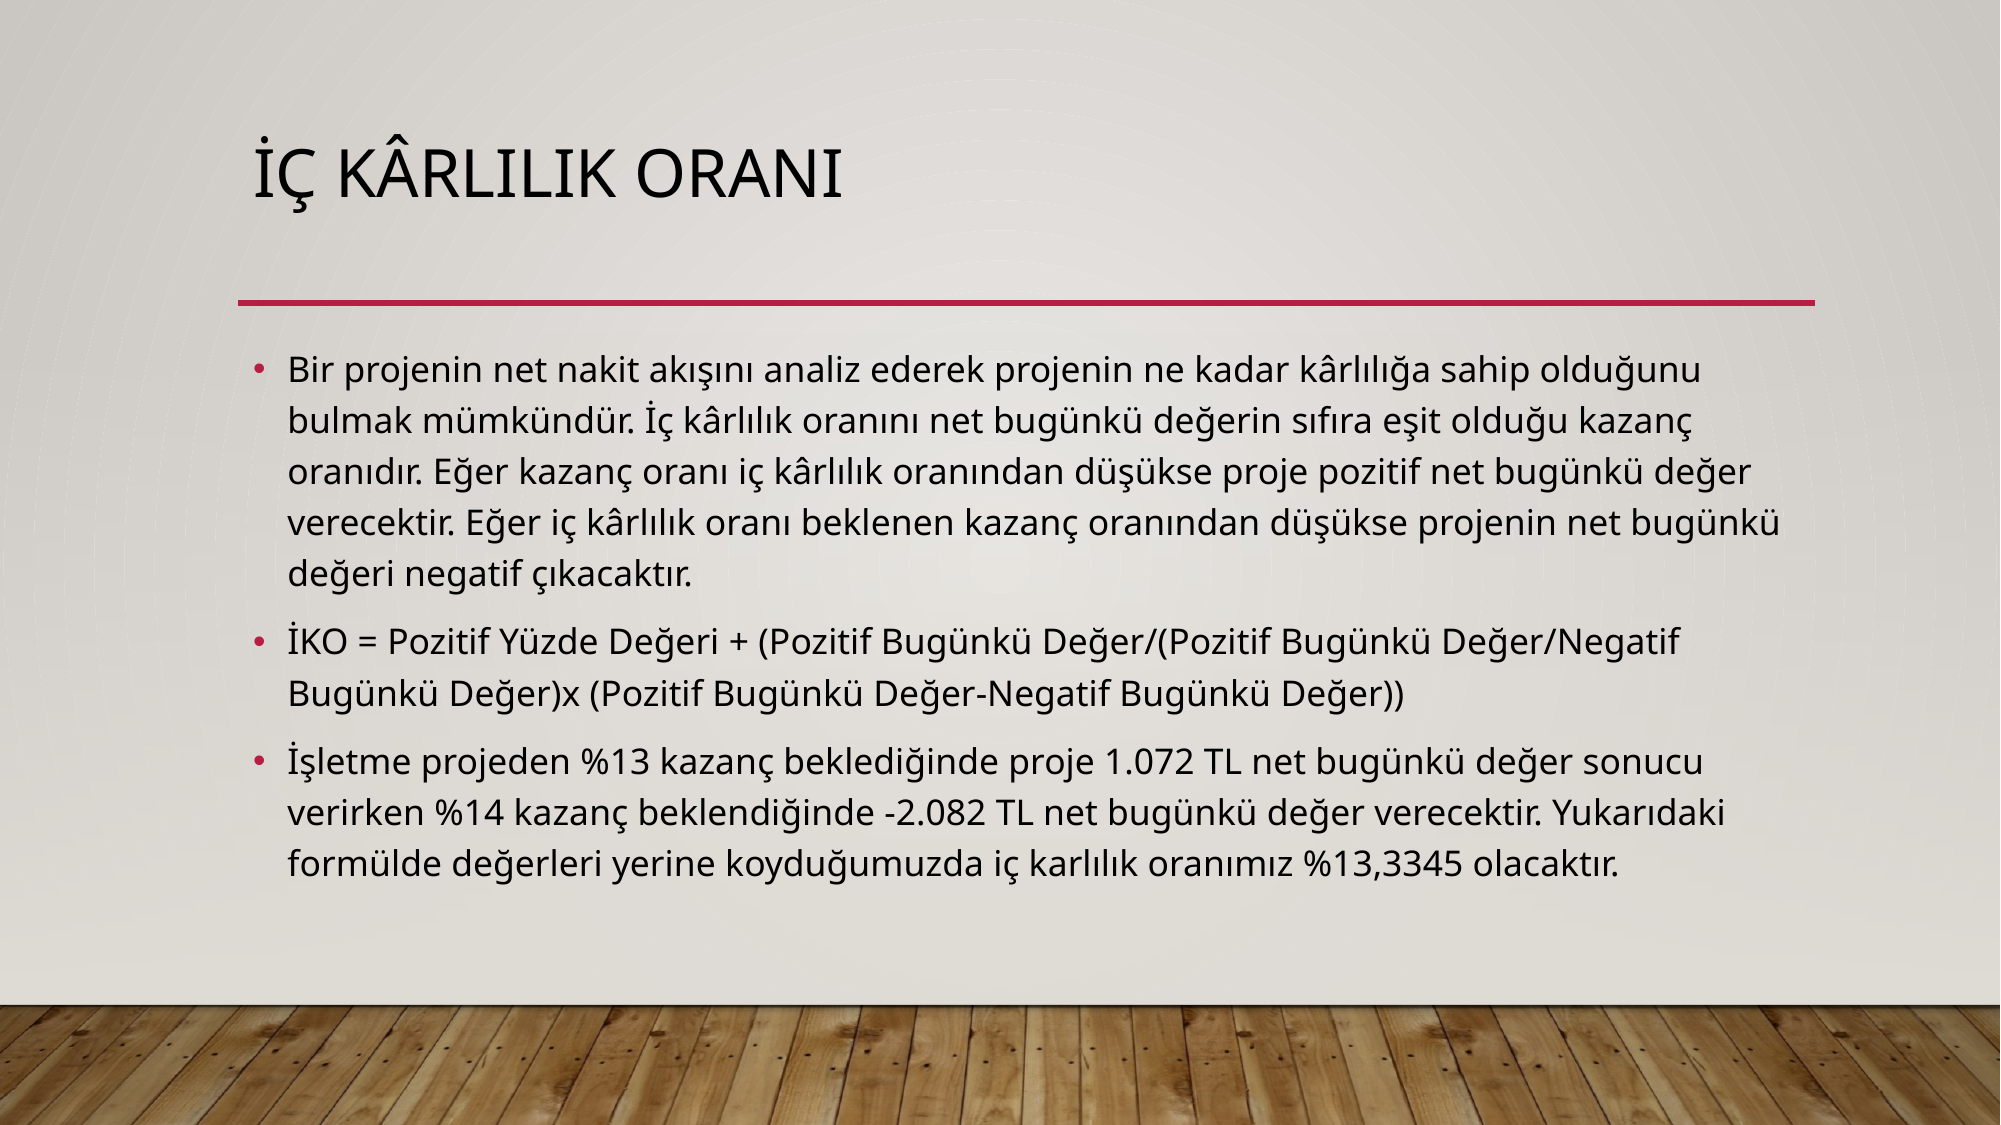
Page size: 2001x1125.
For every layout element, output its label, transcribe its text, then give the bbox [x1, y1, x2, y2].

title İç kârlılık oranı [238, 131, 1814, 305]
list Bir projenin net nakit akışını analiz ederek projenin ne kadar kârlılığa sahip olduğunu bulmak mümkündür. İç kârlılık oranını net bugünkü değerin sıfıra eşit olduğu kazanç oranıdır. Eğer kazanç oranı iç kârlılık oranından düşükse proje pozitif net bugünkü değer verecektir. Eğer iç kârlılık oranı beklenen kazanç oranından düşükse projenin net bugünkü değeri negatif çıkacaktır. İKO = Pozitif Yüzde Değeri + (Pozitif Bugünkü Değer/(Pozitif Bugünkü Değer/Negatif Bugünkü Değer)x (Pozitif Bugünkü Değer-Negatif Bugünkü Değer)) İşletme projeden %13 kazanç beklediğinde proje 1.072 TL net bugünkü değer sonucu verirken %14 kazanç beklendiğinde -2.082 TL net bugünkü değer verecektir. Yukarıdaki formülde değerleri yerine koyduğumuzda iç karlılık oranımız %13,3345 olacaktır. [238, 330, 1814, 897]
picture [0, 1005, 2000, 1125]
